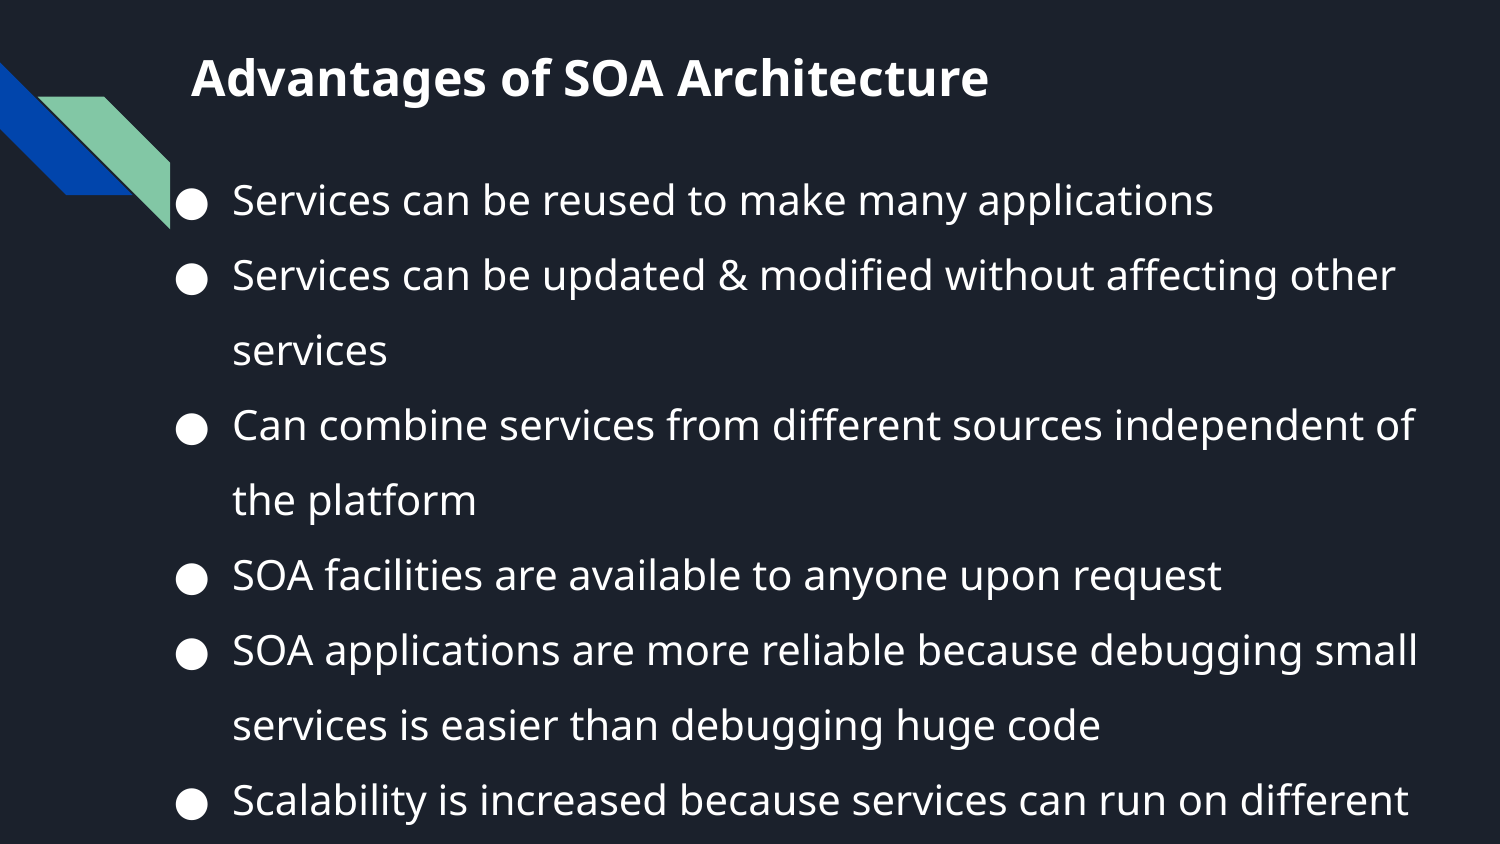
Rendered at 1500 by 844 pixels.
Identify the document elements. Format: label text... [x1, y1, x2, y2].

list Services can be reused to make many applications Services can be updated & modified without affecting other services Can combine services from different sources independent of the platform SOA facilities are available to anyone upon request SOA applications are more reliable because debugging small services is easier than debugging huge code Scalability is increased because services can run on different servers [142, 134, 1450, 816]
title Advantages of SOA Architecture [176, 31, 1380, 134]
